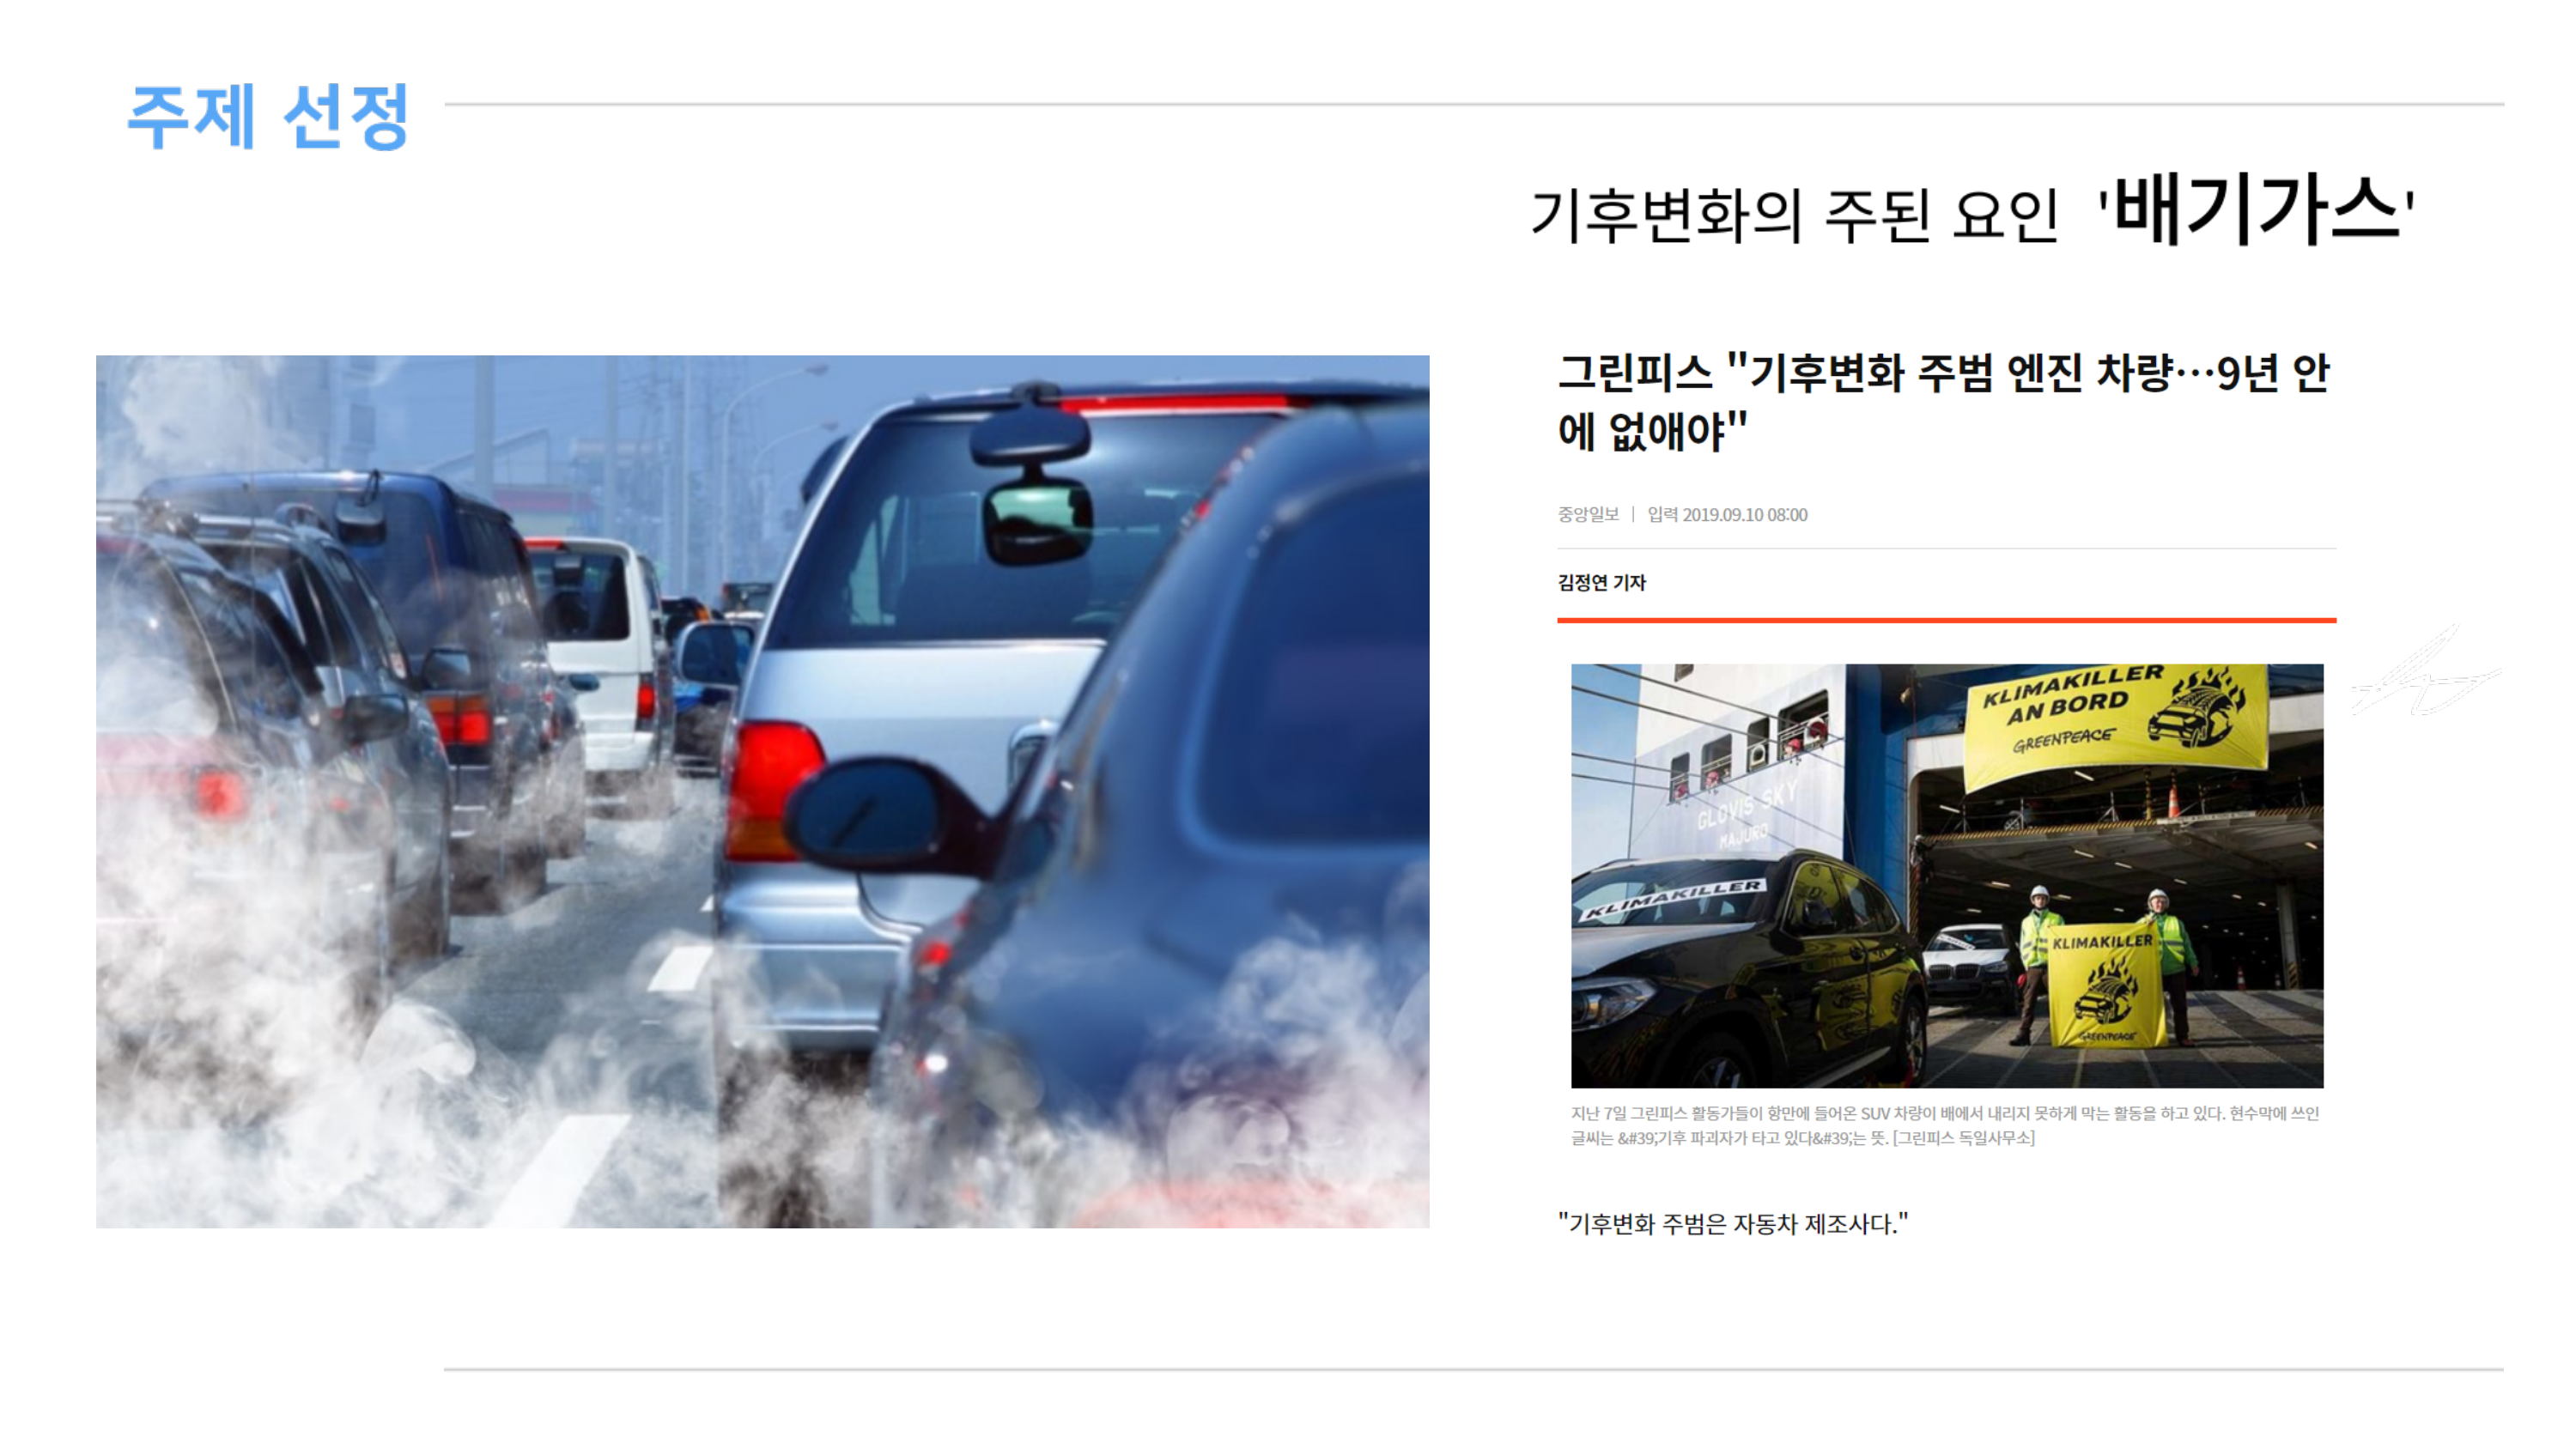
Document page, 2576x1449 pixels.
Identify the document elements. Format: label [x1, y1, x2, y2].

picture [1513, 137, 2460, 298]
picture [116, 58, 446, 200]
text_box [448, 100, 2505, 110]
text_box [443, 1365, 2504, 1375]
text_box [96, 355, 1430, 1228]
picture [1545, 336, 2352, 1246]
text_box [2355, 623, 2502, 733]
